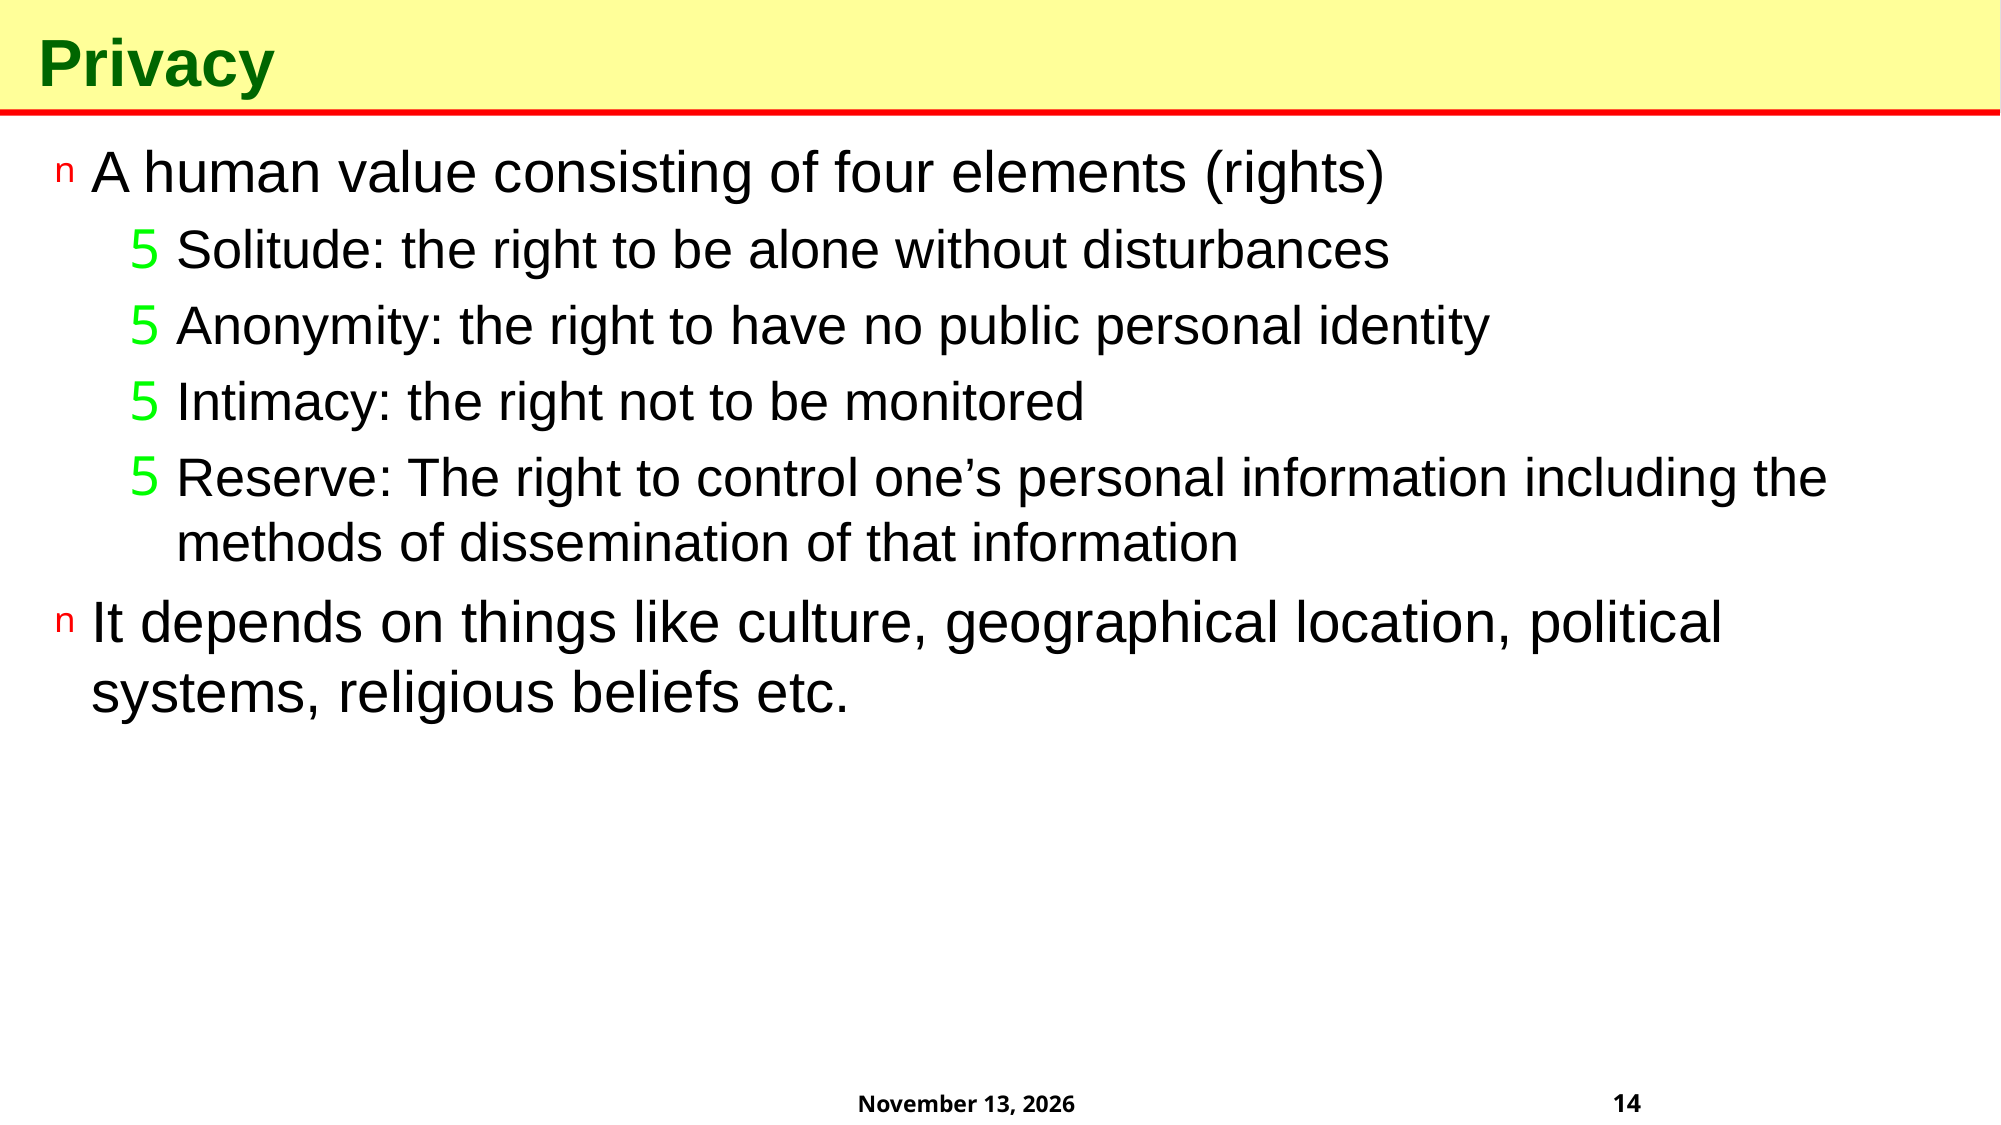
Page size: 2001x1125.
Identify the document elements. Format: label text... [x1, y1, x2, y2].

title Privacy [23, 0, 1965, 121]
list A human value consisting of four elements (rights) Solitude: the right to be alone without disturbances Anonymity: the right to have no public personal identity Intimacy: the right not to be monitored Reserve: The right to control one’s personal information including the methods of dissemination of that information It depends on things like culture, geographical location, political systems, religious beliefs etc. [38, 126, 1965, 968]
